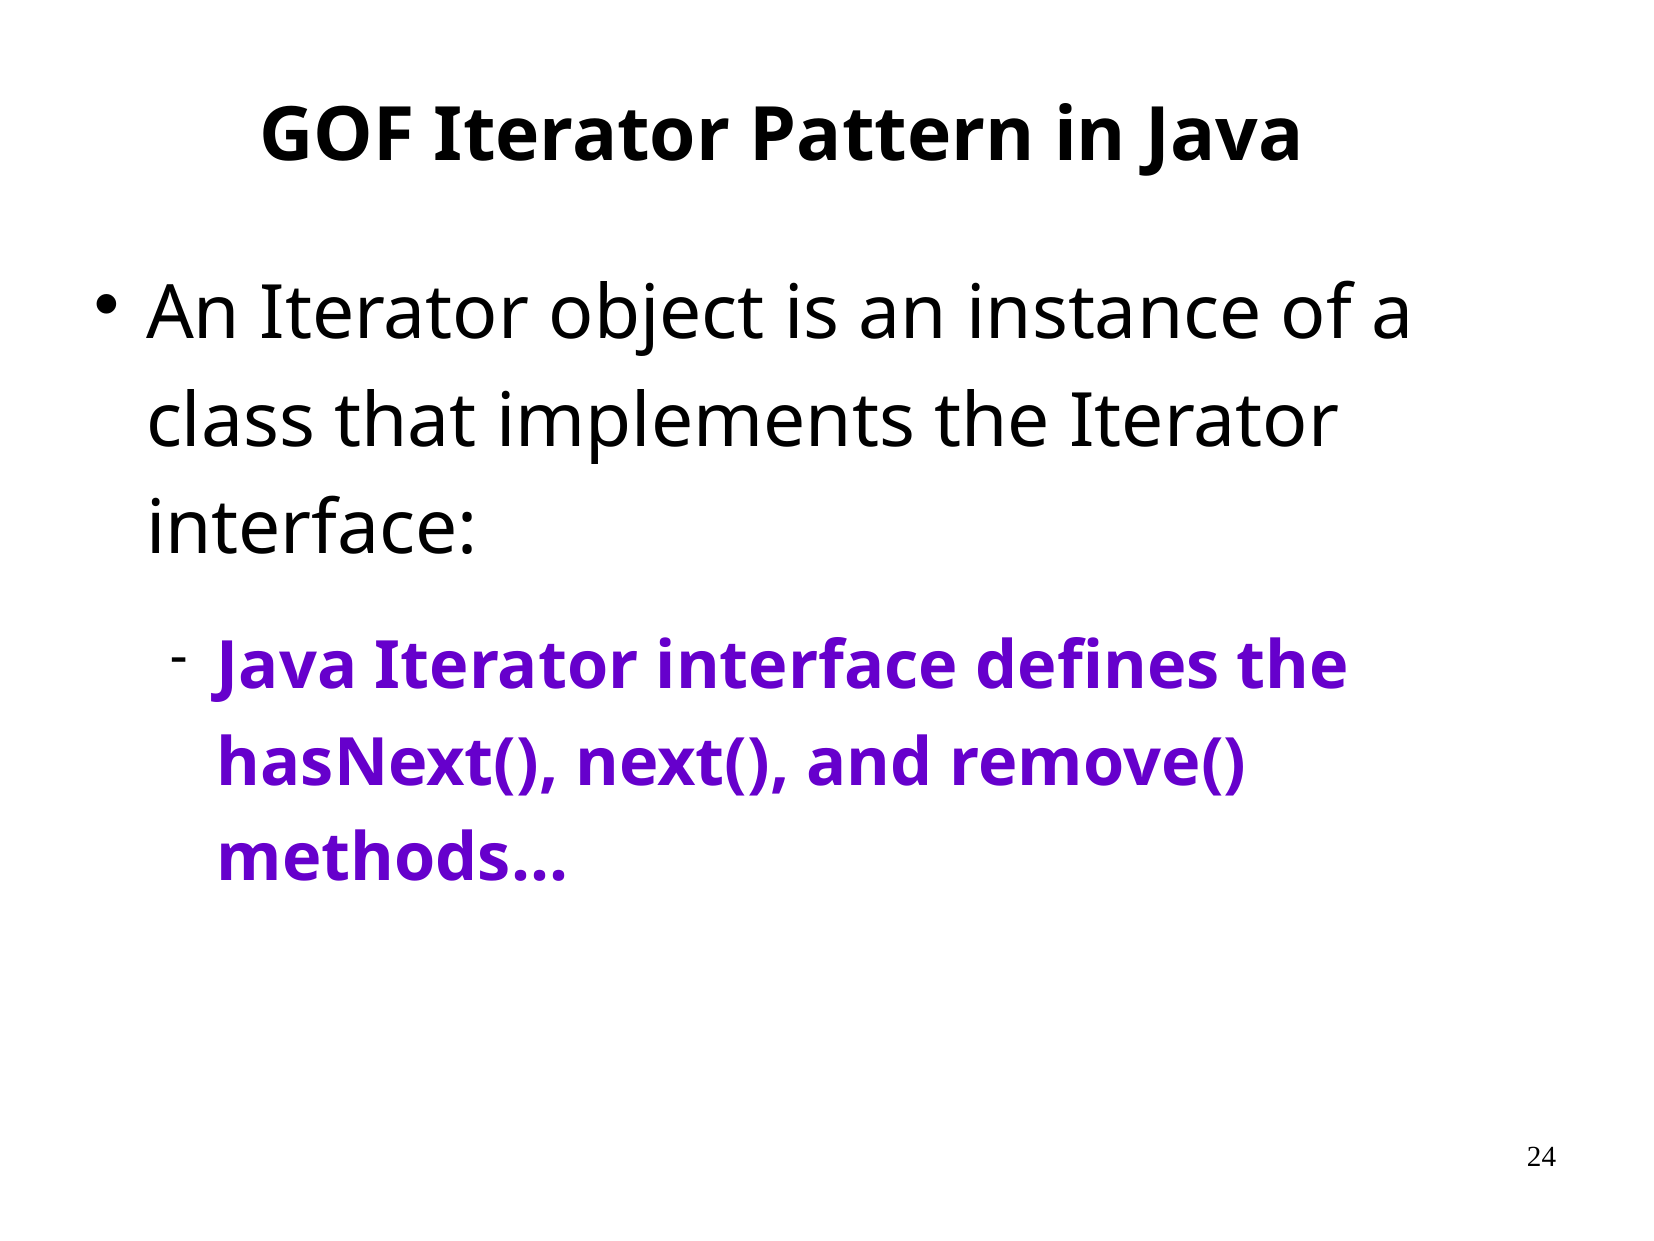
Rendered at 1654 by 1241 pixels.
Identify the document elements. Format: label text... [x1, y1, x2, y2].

title GOF Iterator Pattern in Java [76, 33, 1487, 240]
list An Iterator object is an instance of a class that implements the Iterator interface: Java Iterator interface defines the hasNext(), next(), and remove() methods… [76, 245, 1540, 1208]
